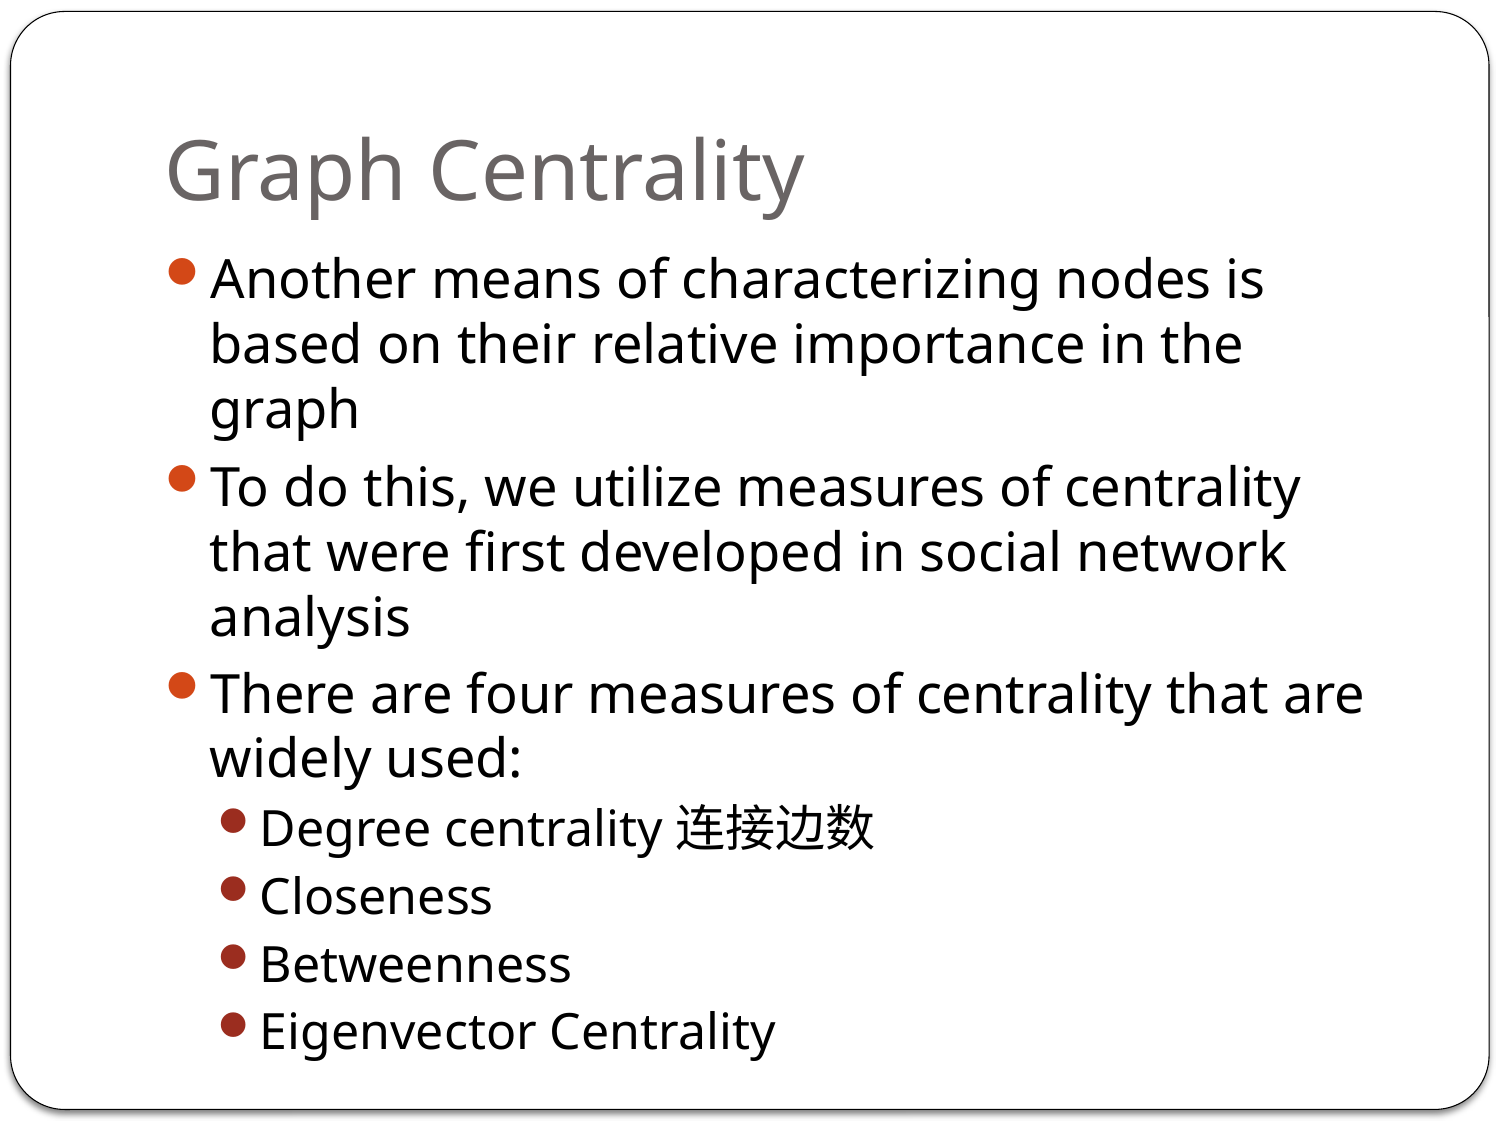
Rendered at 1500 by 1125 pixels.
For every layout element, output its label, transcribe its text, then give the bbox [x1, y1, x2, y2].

title Graph Centrality [150, 45, 1425, 233]
list Another means of characterizing nodes is based on their relative importance in the graph To do this, we utilize measures of centrality that were first developed in social network analysis There are four measures of centrality that are widely used: Degree centrality连接边数 Closeness Betweenness Eigenvector Centrality [150, 237, 1425, 988]
